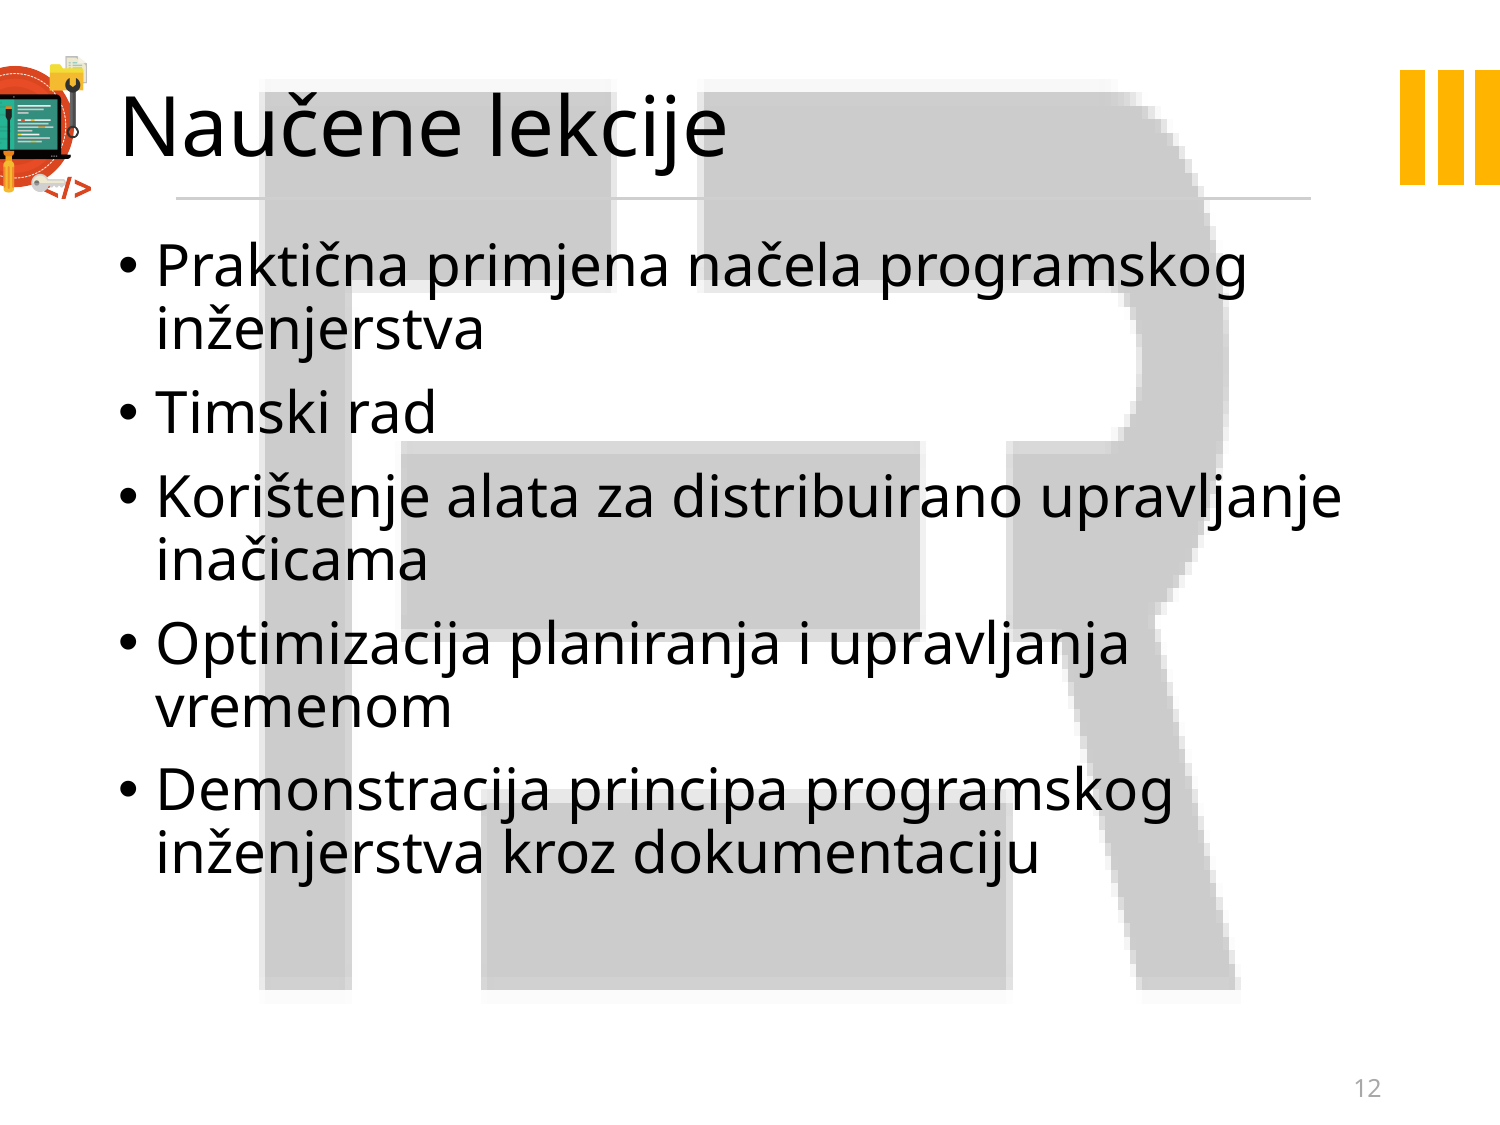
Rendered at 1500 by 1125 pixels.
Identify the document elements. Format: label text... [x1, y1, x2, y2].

picture [0, 56, 91, 199]
list Praktična primjena načela programskog inženjerstva Timski rad Korištenje alata za distribuirano upravljanje inačicama Optimizacija planiranja i upravljanja vremenom Demonstracija principa programskog inženjerstva kroz dokumentaciju [103, 228, 1397, 1038]
title Naučene lekcije [103, 59, 1397, 199]
slide_number 12 [1310, 1065, 1397, 1125]
